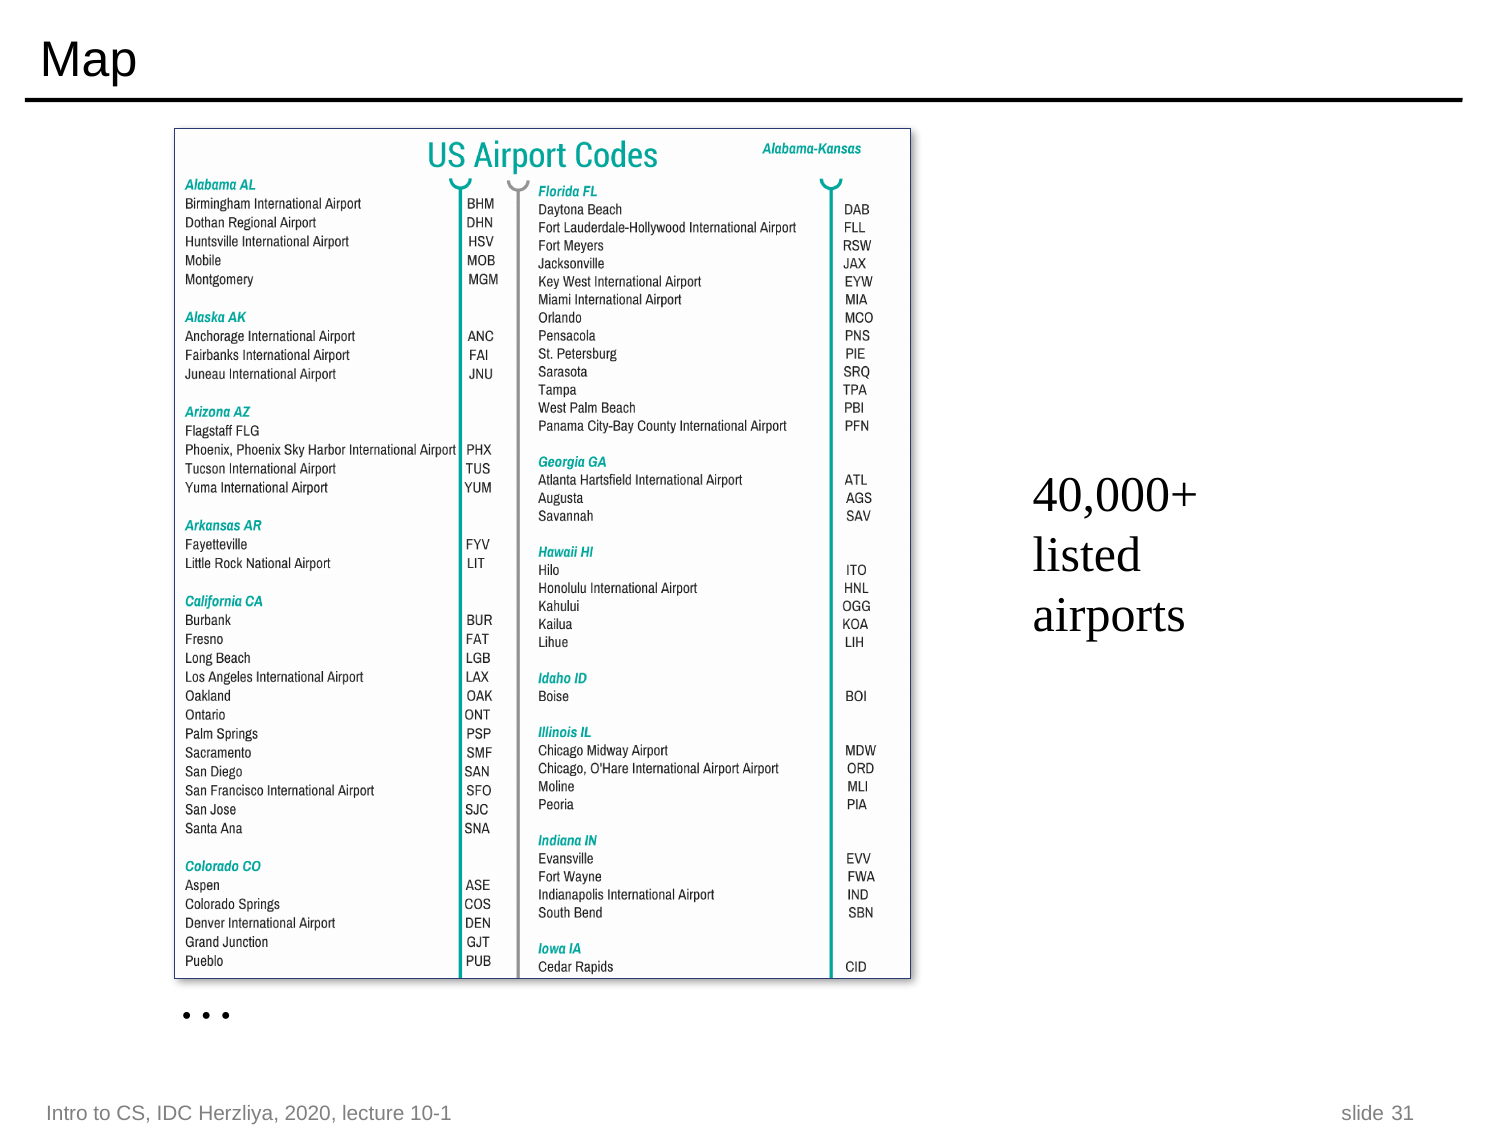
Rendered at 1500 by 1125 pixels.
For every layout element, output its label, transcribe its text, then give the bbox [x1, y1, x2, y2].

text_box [162, 127, 911, 1041]
text_box 40,000+ listed airports [1017, 453, 1250, 672]
text_box Map [24, 12, 1463, 100]
